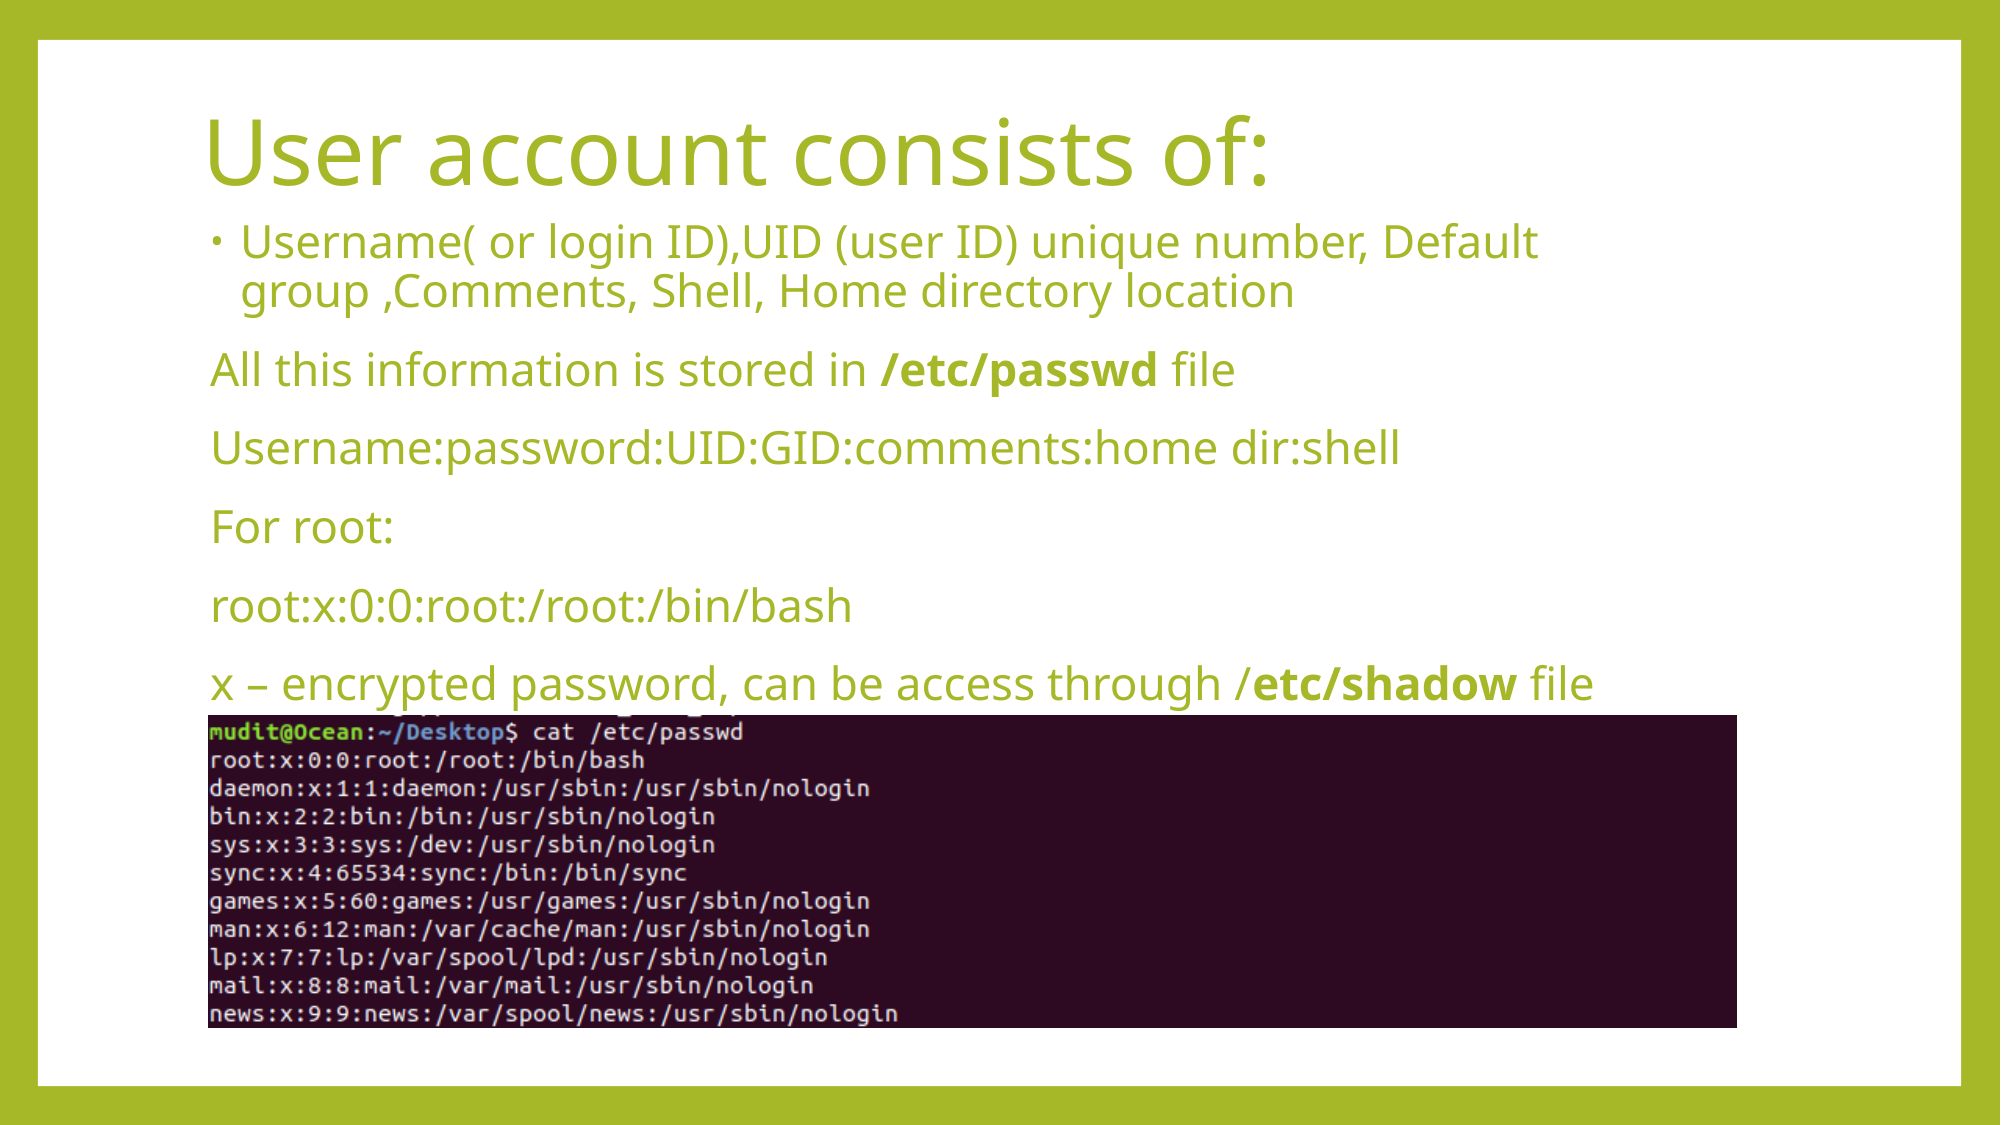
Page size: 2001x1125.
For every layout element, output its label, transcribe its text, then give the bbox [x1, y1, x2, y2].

list Username( or login ID),UID (user ID) unique number, Default group ,Comments, Shell, Home directory location All this information is stored in /etc/passwd file Username:password:UID:GID:comments:home dir:shell For root: root:x:0:0:root:/root:/bin/bash x – encrypted password, can be access through /etc/shadow file [187, 211, 1808, 1000]
picture [207, 715, 1737, 1029]
title User account consists of: [187, 99, 1808, 211]
